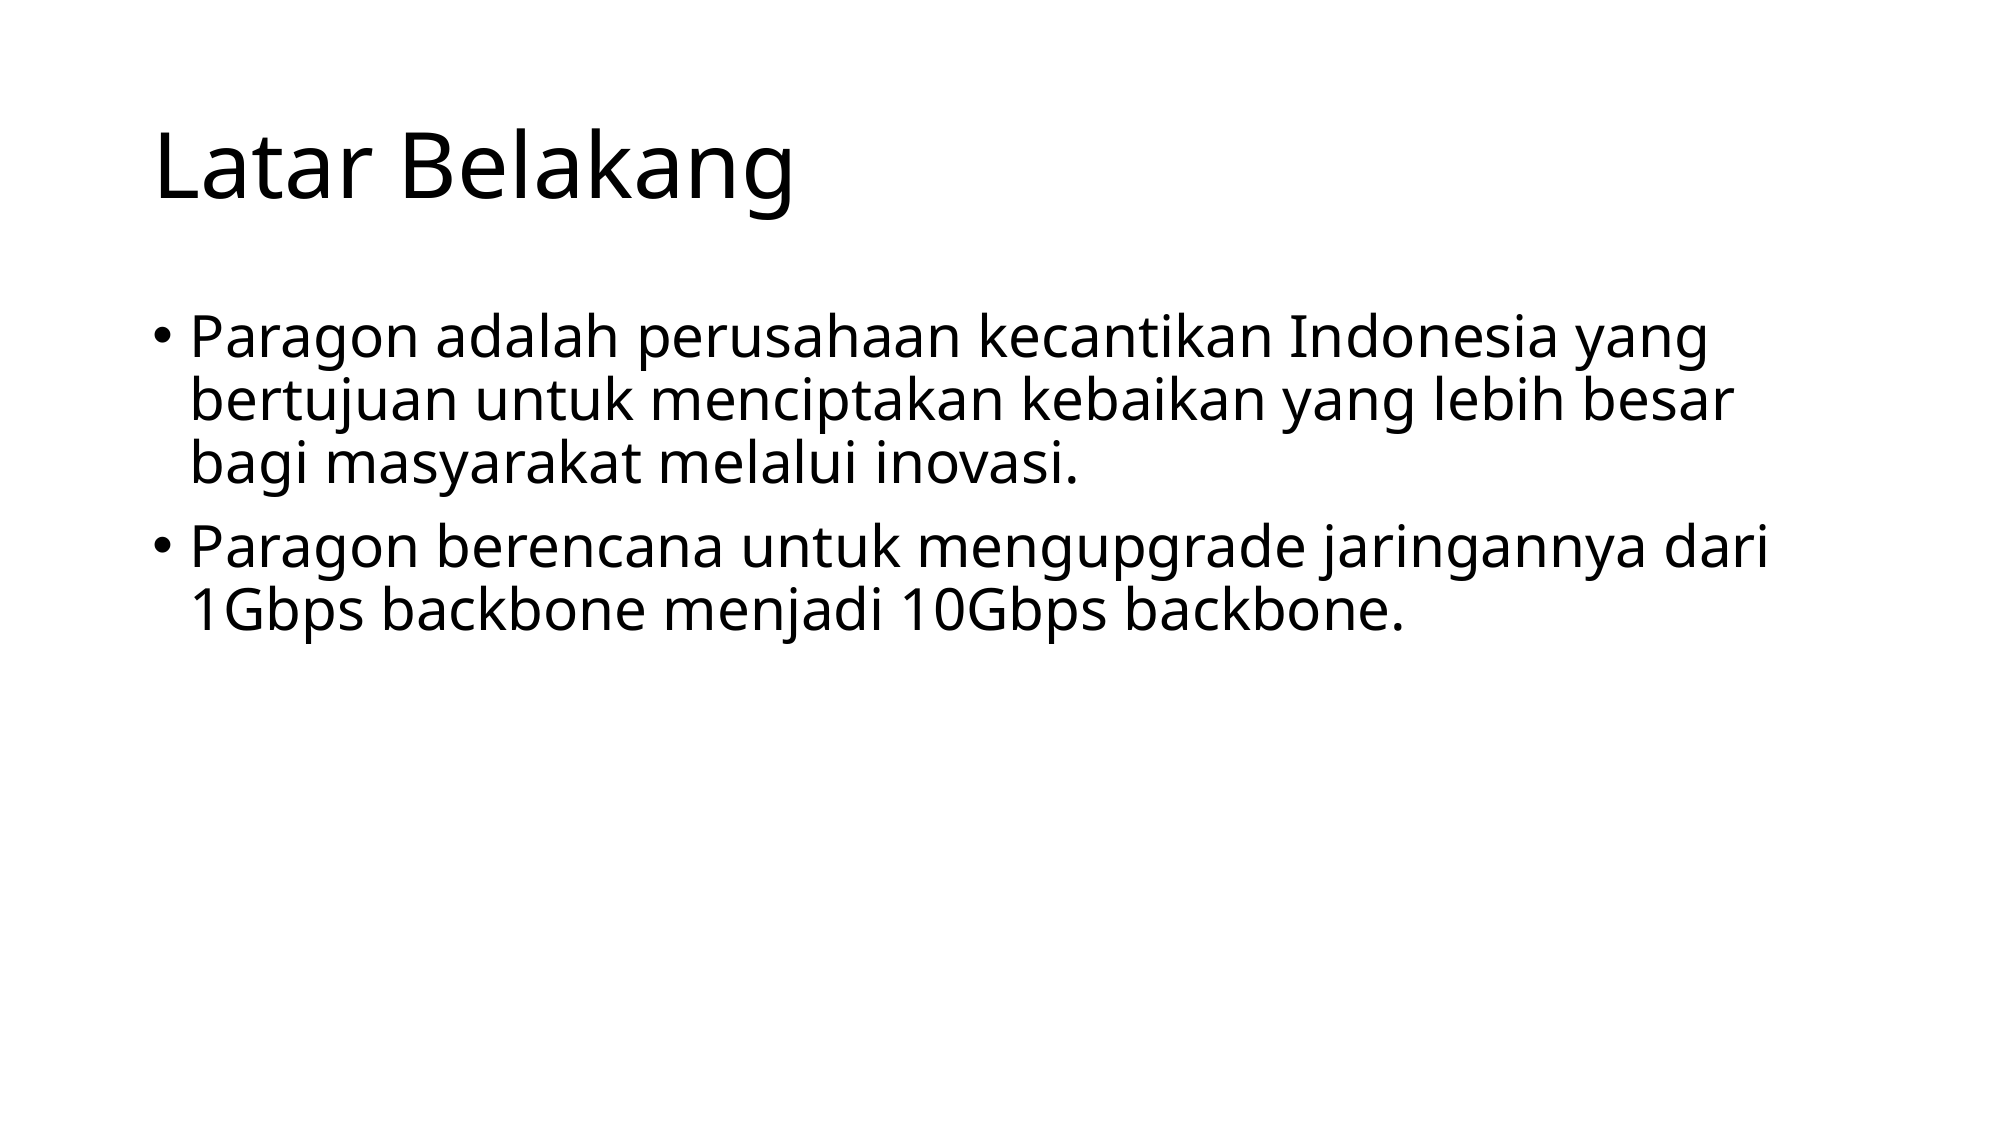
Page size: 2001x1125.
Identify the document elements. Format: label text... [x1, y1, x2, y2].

title Latar Belakang [137, 59, 1863, 278]
list Paragon adalah perusahaan kecantikan Indonesia yang bertujuan untuk menciptakan kebaikan yang lebih besar bagi masyarakat melalui inovasi. Paragon berencana untuk mengupgrade jaringannya dari 1Gbps backbone menjadi 10Gbps backbone. [137, 299, 1863, 1014]
